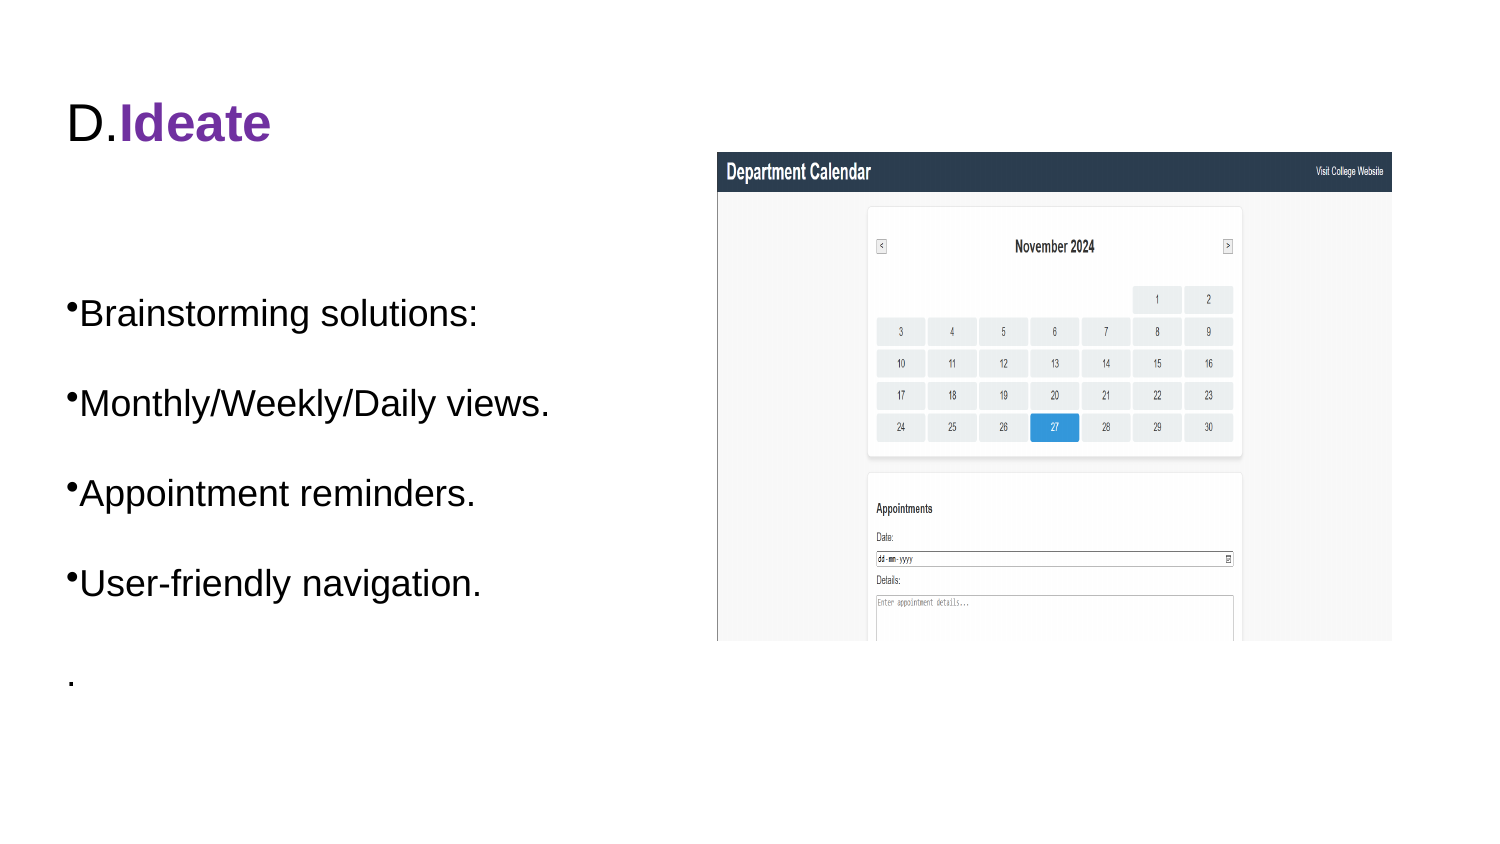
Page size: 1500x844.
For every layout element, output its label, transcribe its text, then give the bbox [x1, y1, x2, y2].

picture [716, 152, 1392, 641]
list Brainstorming solutions: Monthly/Weekly/Daily views. Appointment reminders. User-friendly navigation. . [51, 224, 948, 715]
title D.Ideate [51, 72, 1449, 167]
